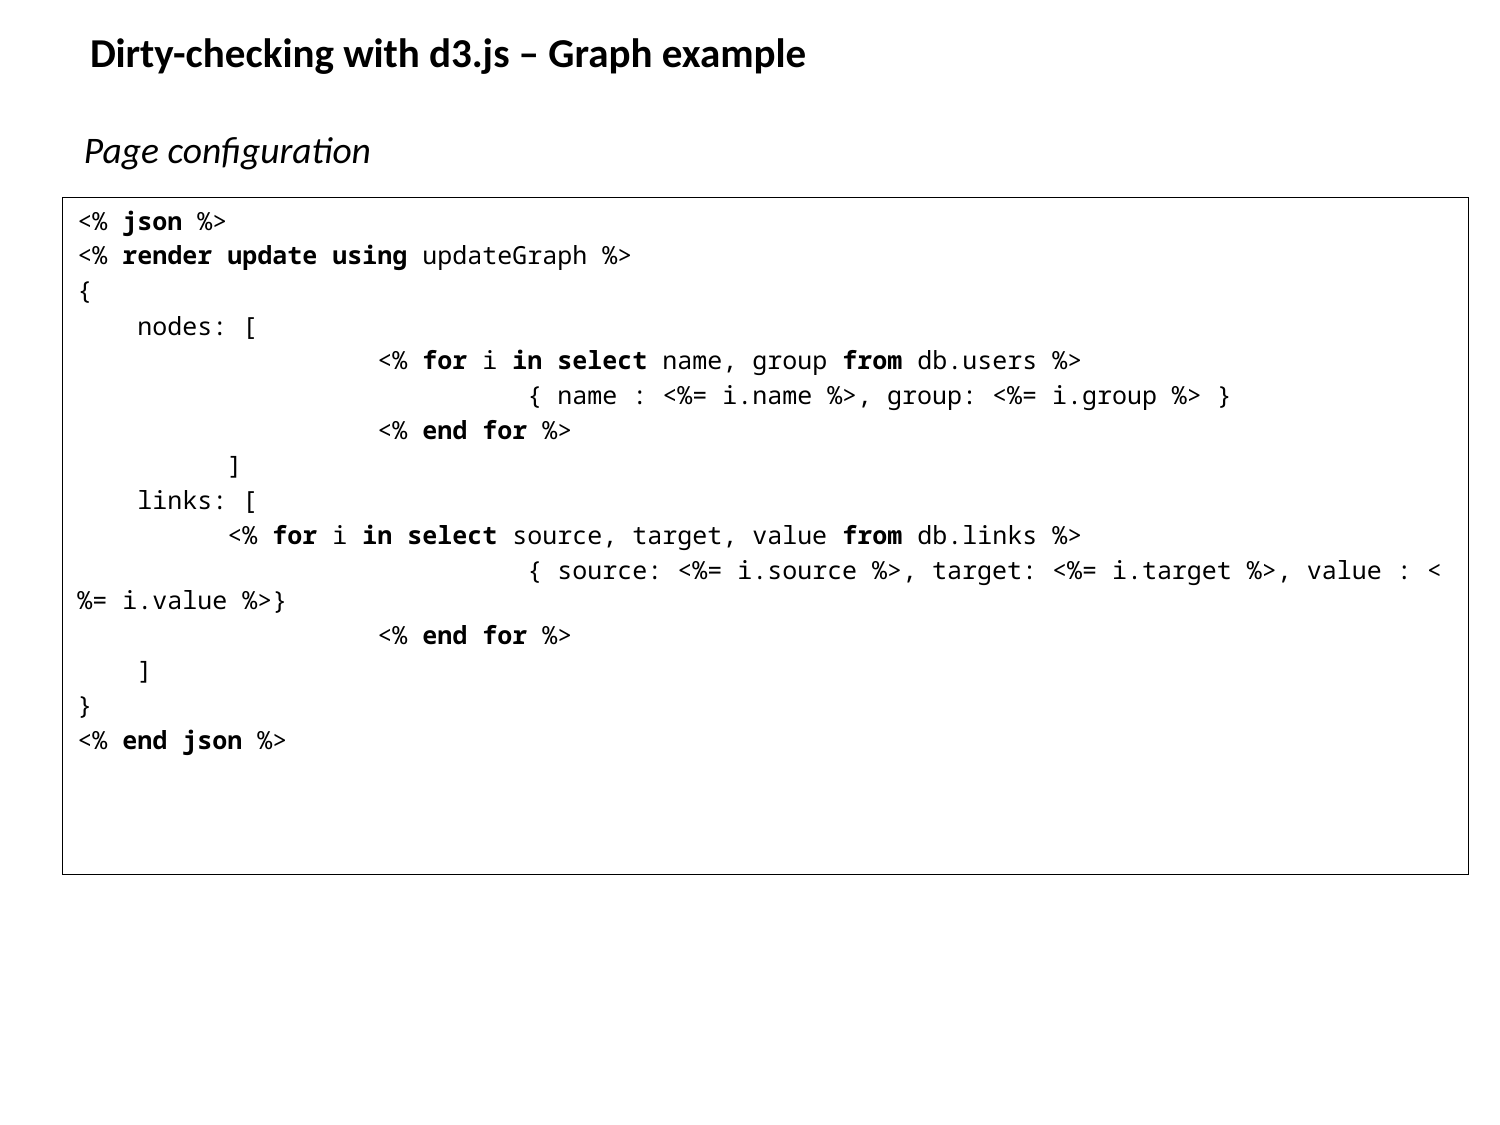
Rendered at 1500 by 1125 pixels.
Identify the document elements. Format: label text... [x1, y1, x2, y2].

text_box Page configuration [69, 118, 387, 179]
title Dirty-checking with d3.js – Graph example [75, 19, 1425, 84]
list <% json %> <% render update using updateGraph %> { nodes: [ <% for i in select name, group from db.users %> { name : <%= i.name %>, group: <%= i.group %> } <% end for %> ] links: [ <% for i in select source, target, value from db.links %> { source: <%= i.source %>, target: <%= i.target %>, value : <%= i.value %>} <% end for %> ] } <% end json %> [62, 197, 1469, 875]
